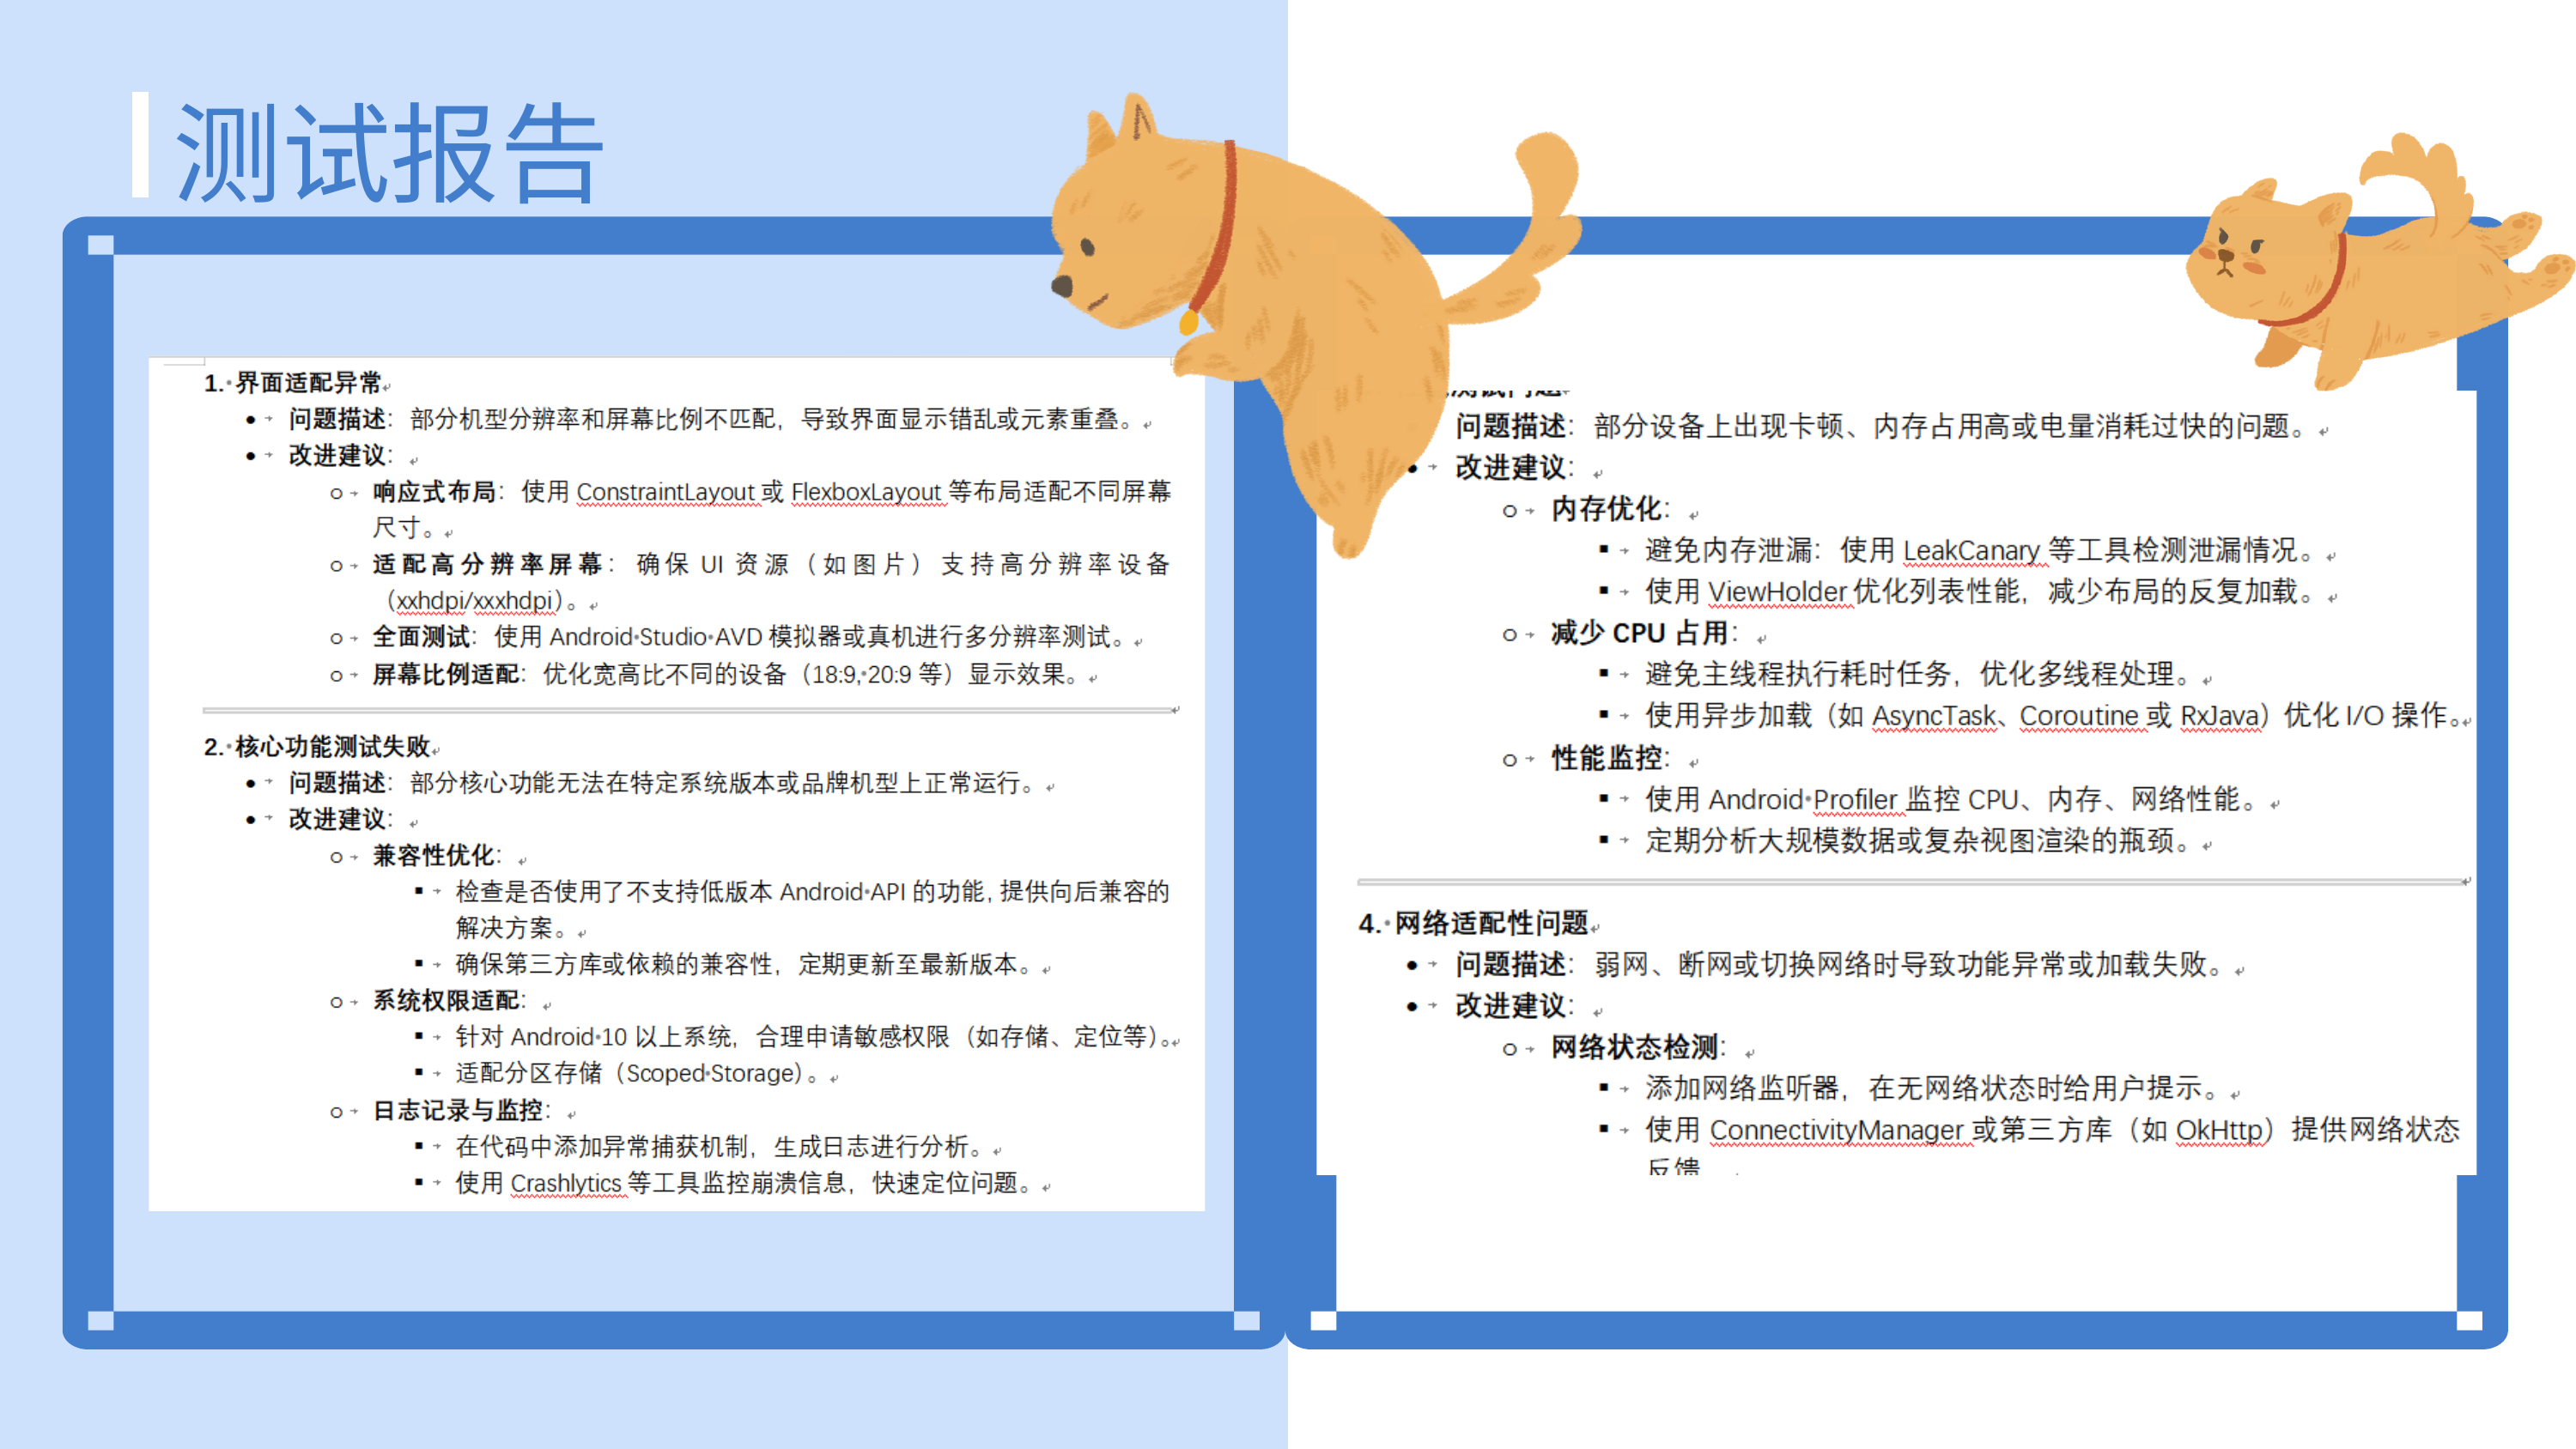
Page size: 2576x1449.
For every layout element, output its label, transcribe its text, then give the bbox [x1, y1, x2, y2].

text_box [1285, 216, 2509, 1350]
text_box [1050, 92, 1283, 215]
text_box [131, 91, 149, 198]
text_box 测试报告 [172, 85, 862, 215]
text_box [1287, 0, 2576, 1449]
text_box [62, 216, 1283, 1350]
